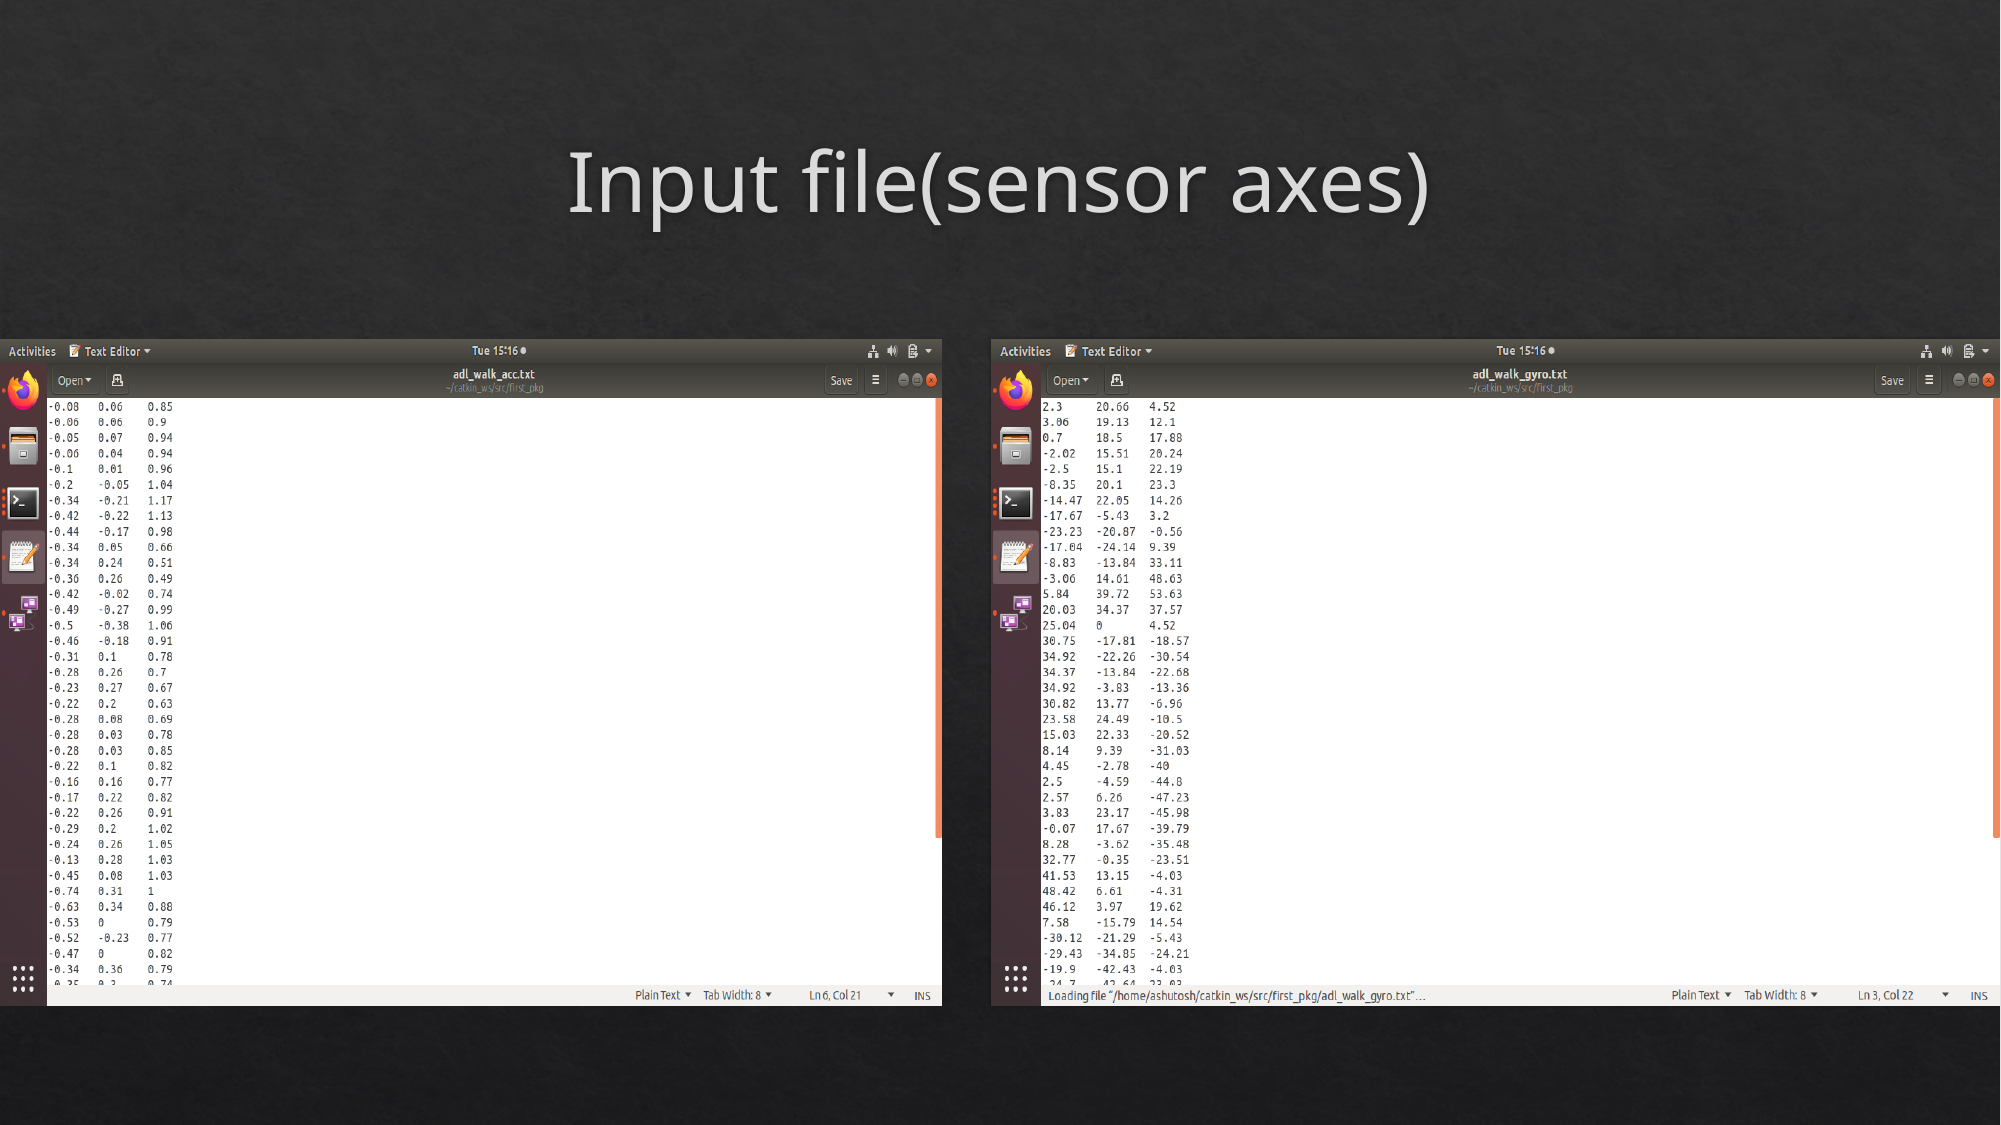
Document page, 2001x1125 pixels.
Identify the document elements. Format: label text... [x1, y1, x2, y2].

picture [0, 339, 942, 1006]
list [991, 339, 2000, 1006]
title Input file(sensor axes) [149, 99, 1849, 260]
